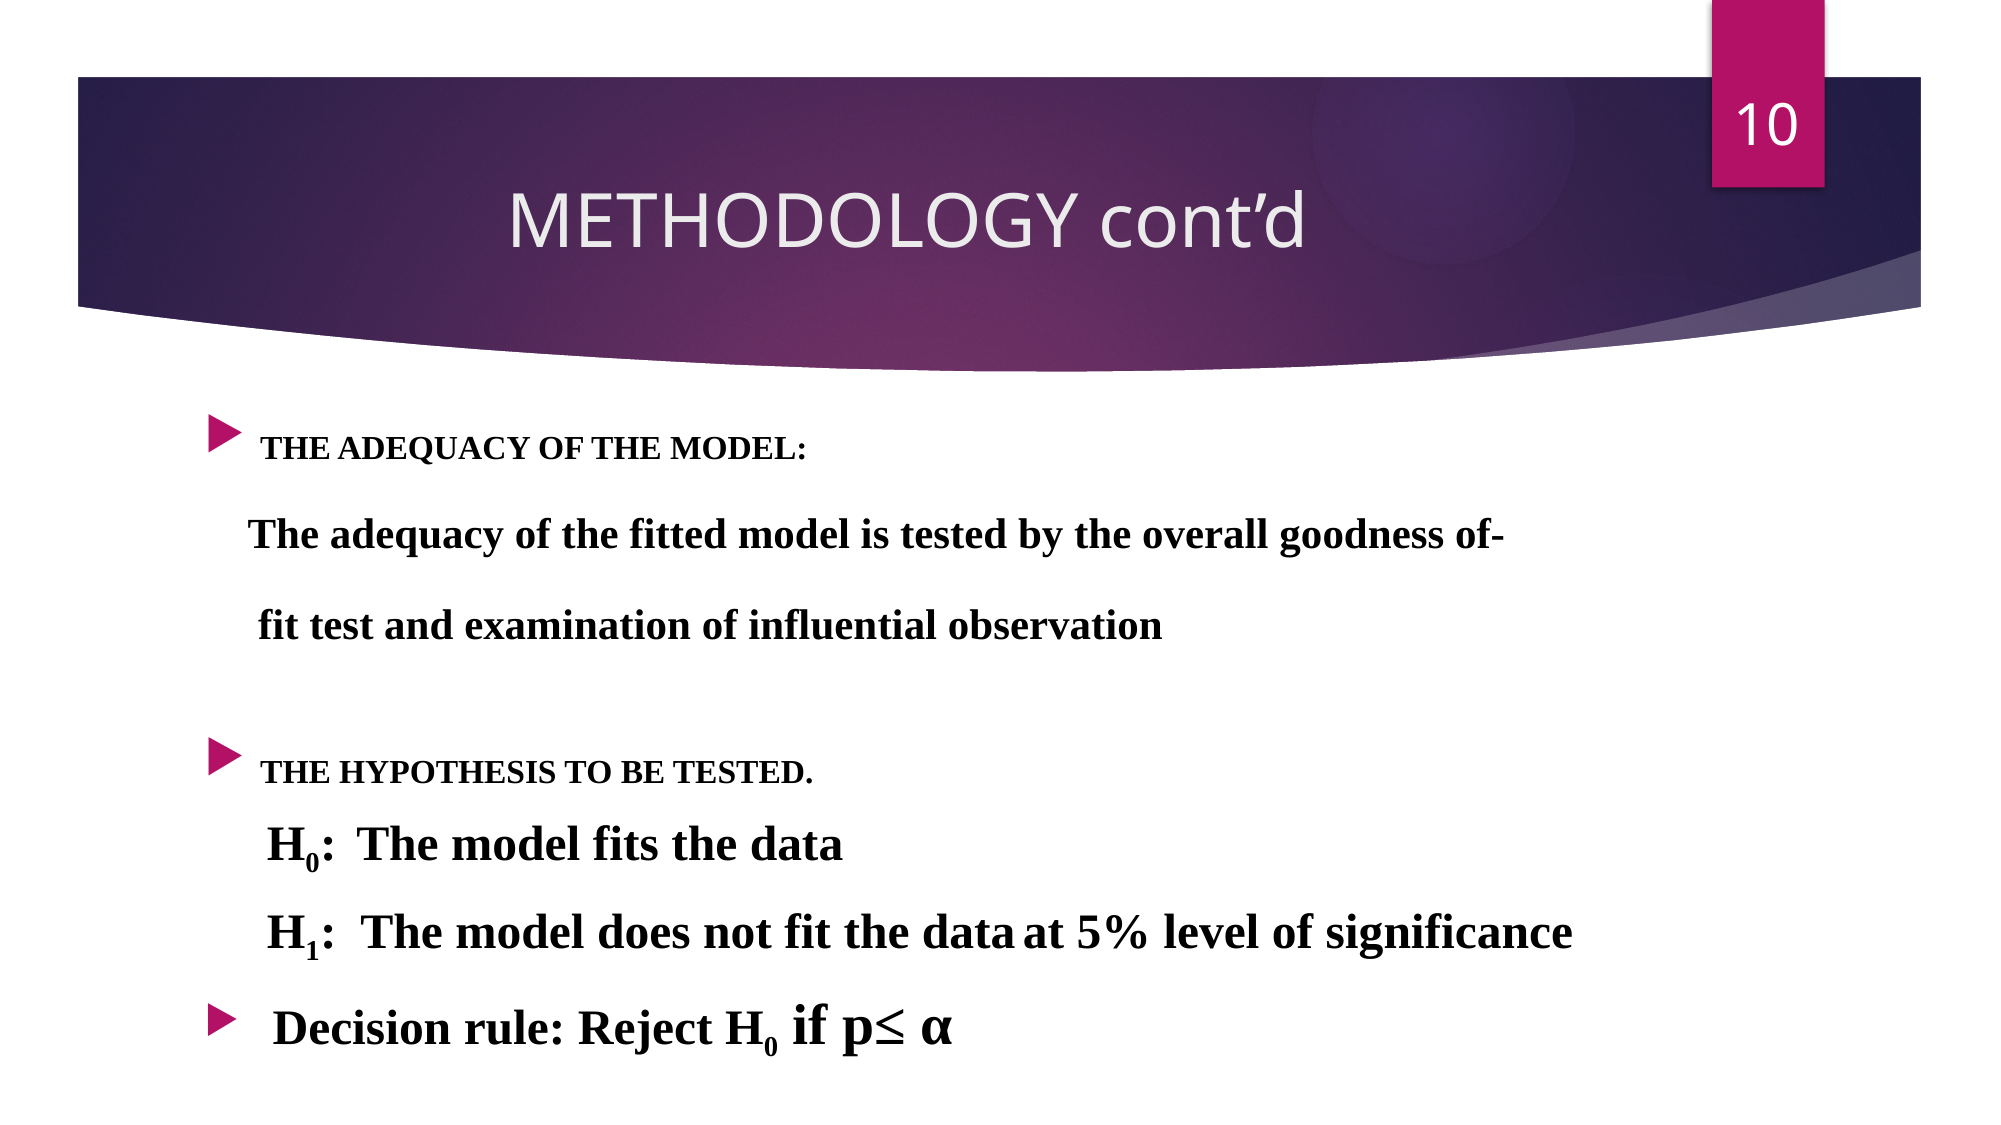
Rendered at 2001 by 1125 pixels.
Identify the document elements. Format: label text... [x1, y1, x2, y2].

list THE ADEQUACY OF THE MODEL: The adequacy of the fitted model is tested by the overall goodness of- fit test and examination of influential observation THE HYPOTHESIS TO BE TESTED. H0: The model fits the data H1: The model does not fit the data at 5% level of significance Decision rule: Reject H0 if p≤ α [189, 337, 1765, 1072]
slide_number 10 [1698, 48, 1836, 175]
title METHODOLOGY cont’d [189, 159, 1627, 276]
